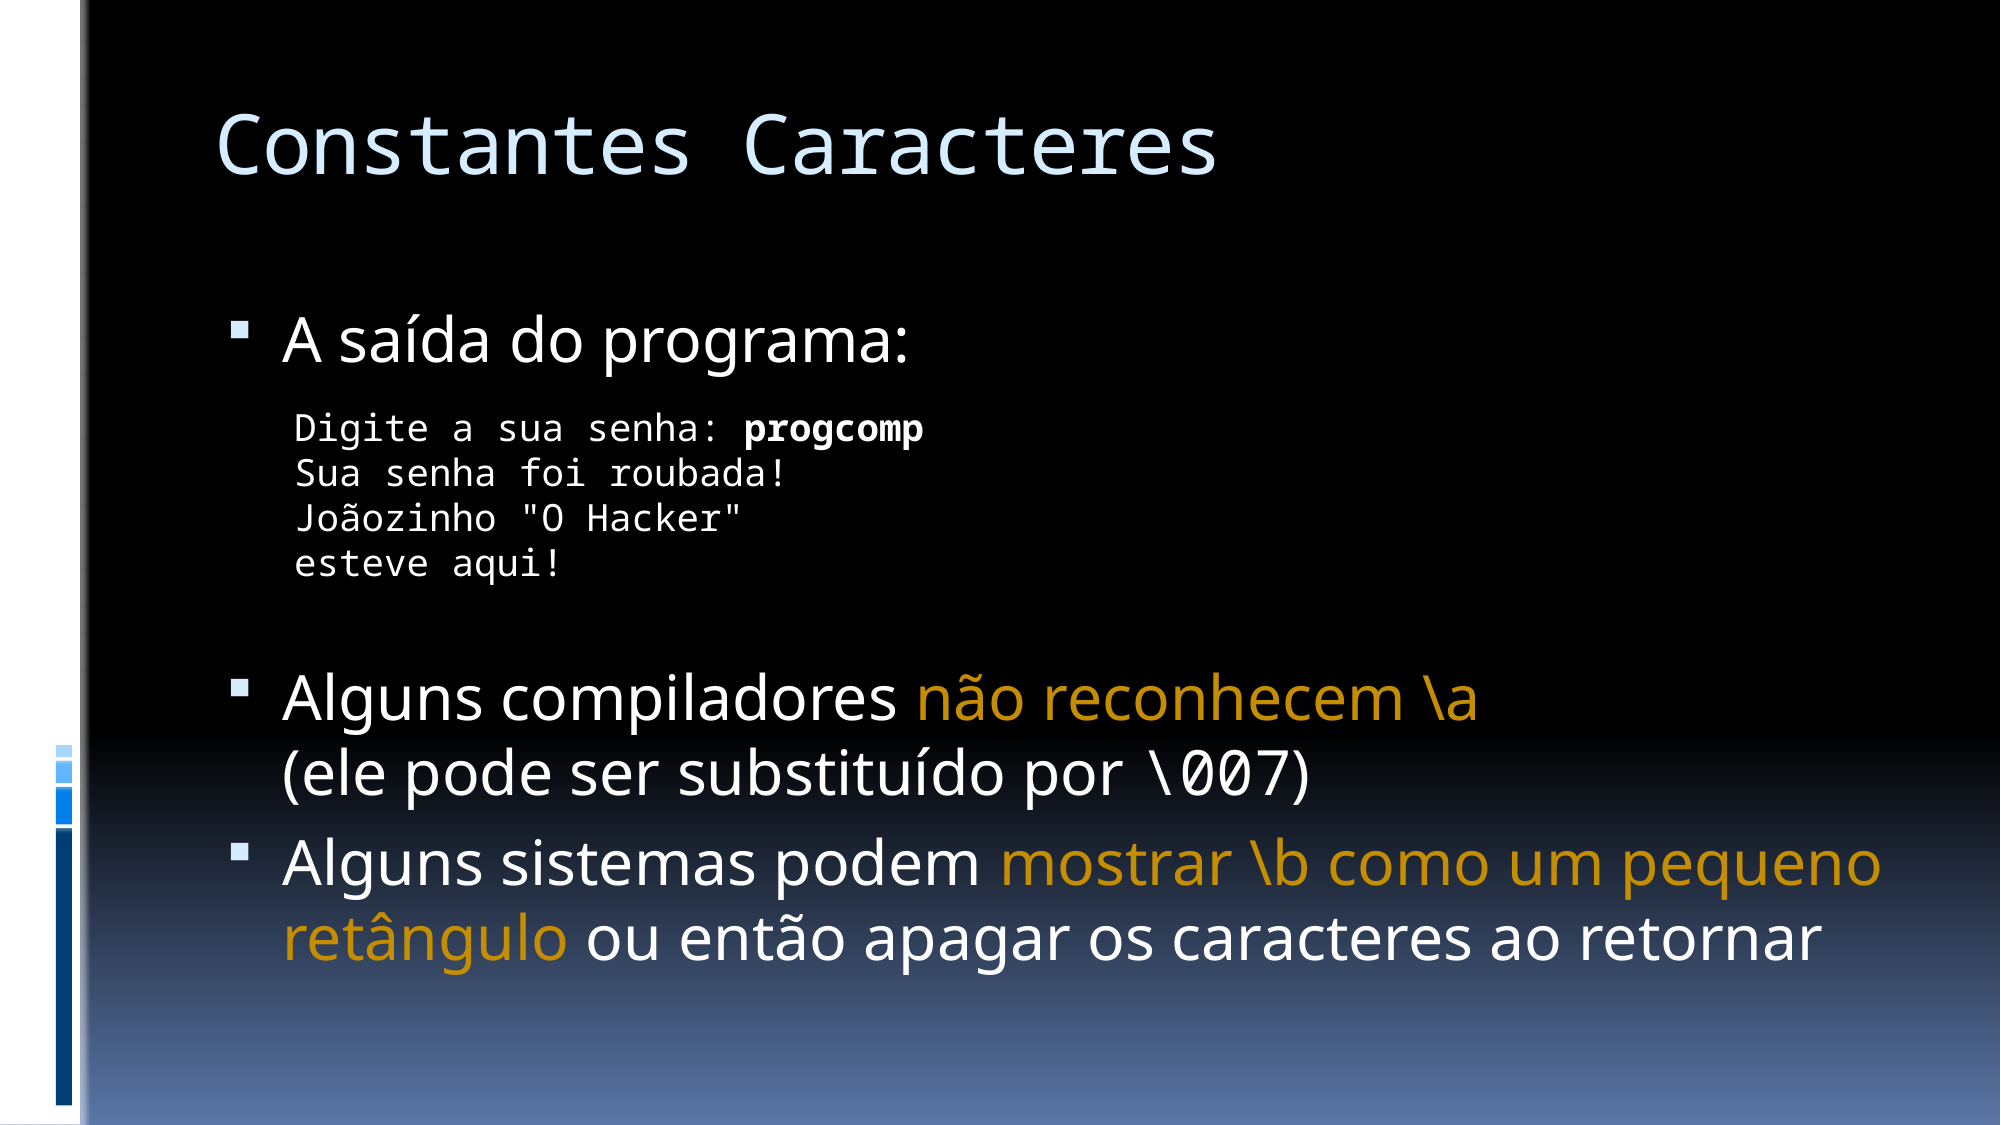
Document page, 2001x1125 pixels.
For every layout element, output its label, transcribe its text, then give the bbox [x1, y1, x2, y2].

list A saída do programa: Alguns compiladores não reconhecem \a (ele pode ser substituído por \007) Alguns sistemas podem mostrar \b como um pequeno retângulo ou então apagar os caracteres ao retornar [200, 292, 1900, 1043]
text_box Digite a sua senha: progcomp Sua senha foi roubada! Joãozinho "O Hacker" esteve aqui! [279, 397, 1112, 592]
title Constantes Caracteres [200, 83, 1900, 234]
